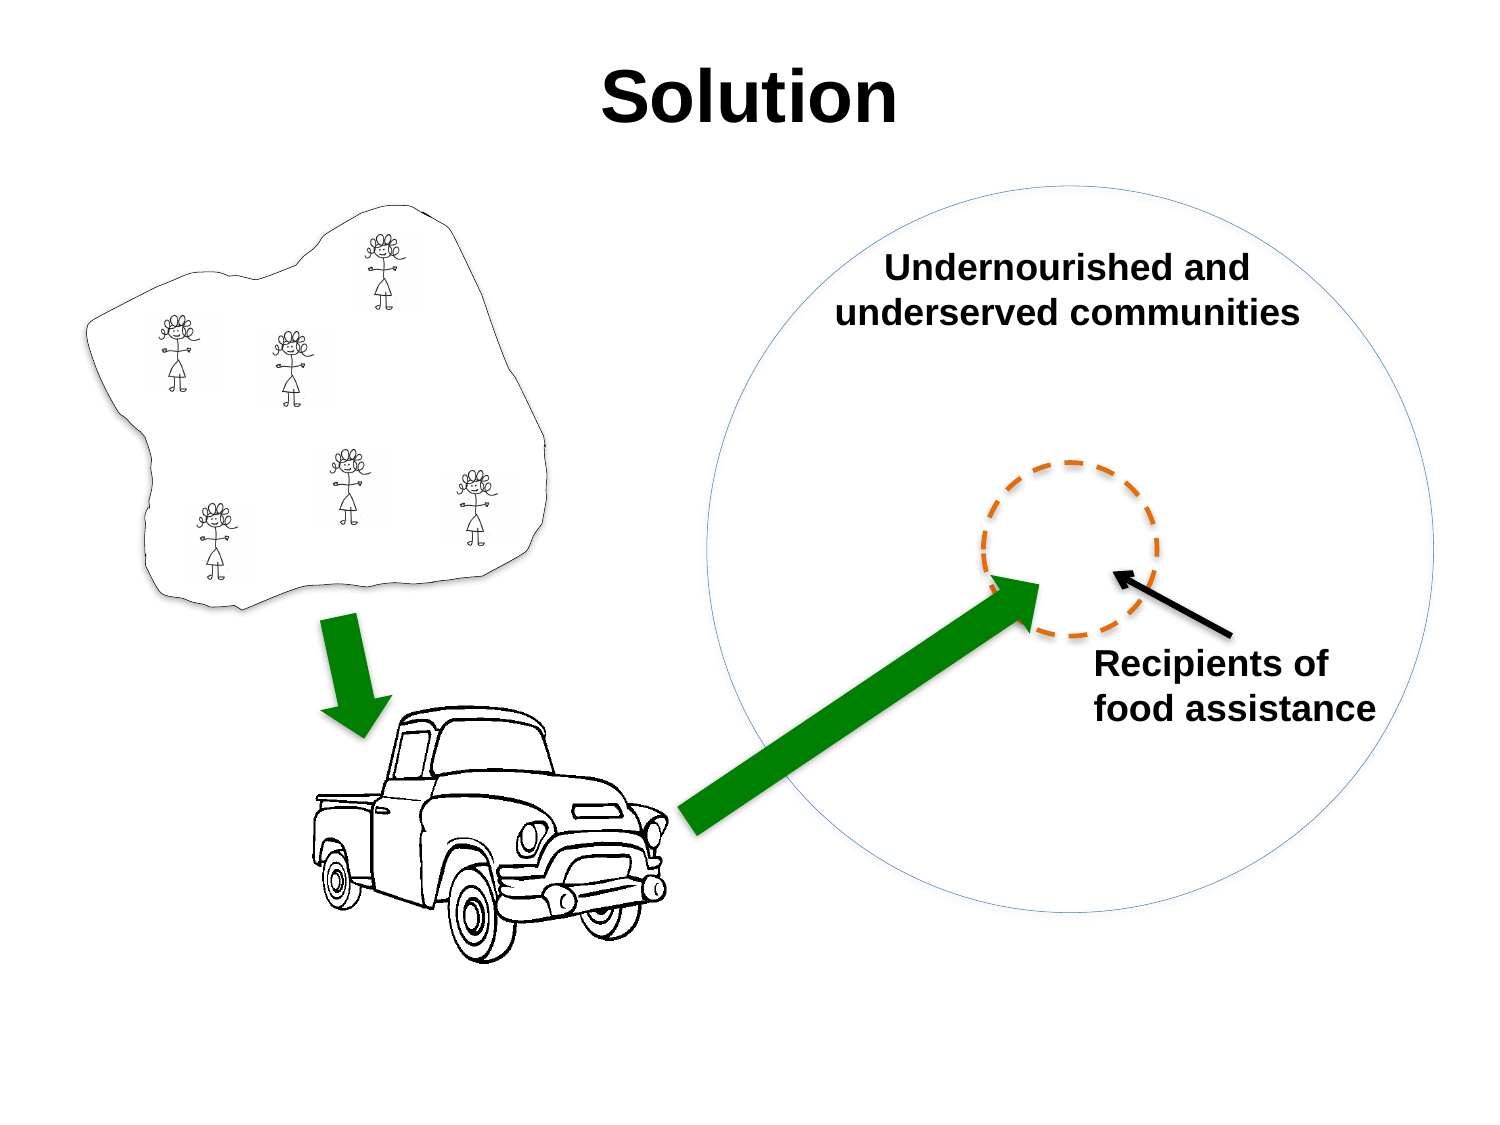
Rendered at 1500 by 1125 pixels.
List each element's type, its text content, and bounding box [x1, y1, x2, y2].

text_box [706, 289, 1435, 746]
text_box [886, 185, 1255, 235]
text_box [677, 574, 1041, 837]
picture [315, 448, 392, 525]
text_box [791, 632, 1383, 914]
picture [144, 315, 221, 392]
text_box [85, 204, 548, 611]
text_box Solution [585, 40, 915, 146]
text_box Undernourished and underserved communities [811, 235, 1325, 341]
picture [258, 330, 335, 407]
text_box [982, 461, 1158, 637]
text_box Recipients of food assistance [1078, 631, 1412, 736]
picture [182, 503, 259, 580]
picture [442, 469, 519, 547]
picture [308, 697, 673, 975]
text_box [319, 612, 375, 696]
picture [350, 234, 427, 311]
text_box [1112, 571, 1232, 637]
